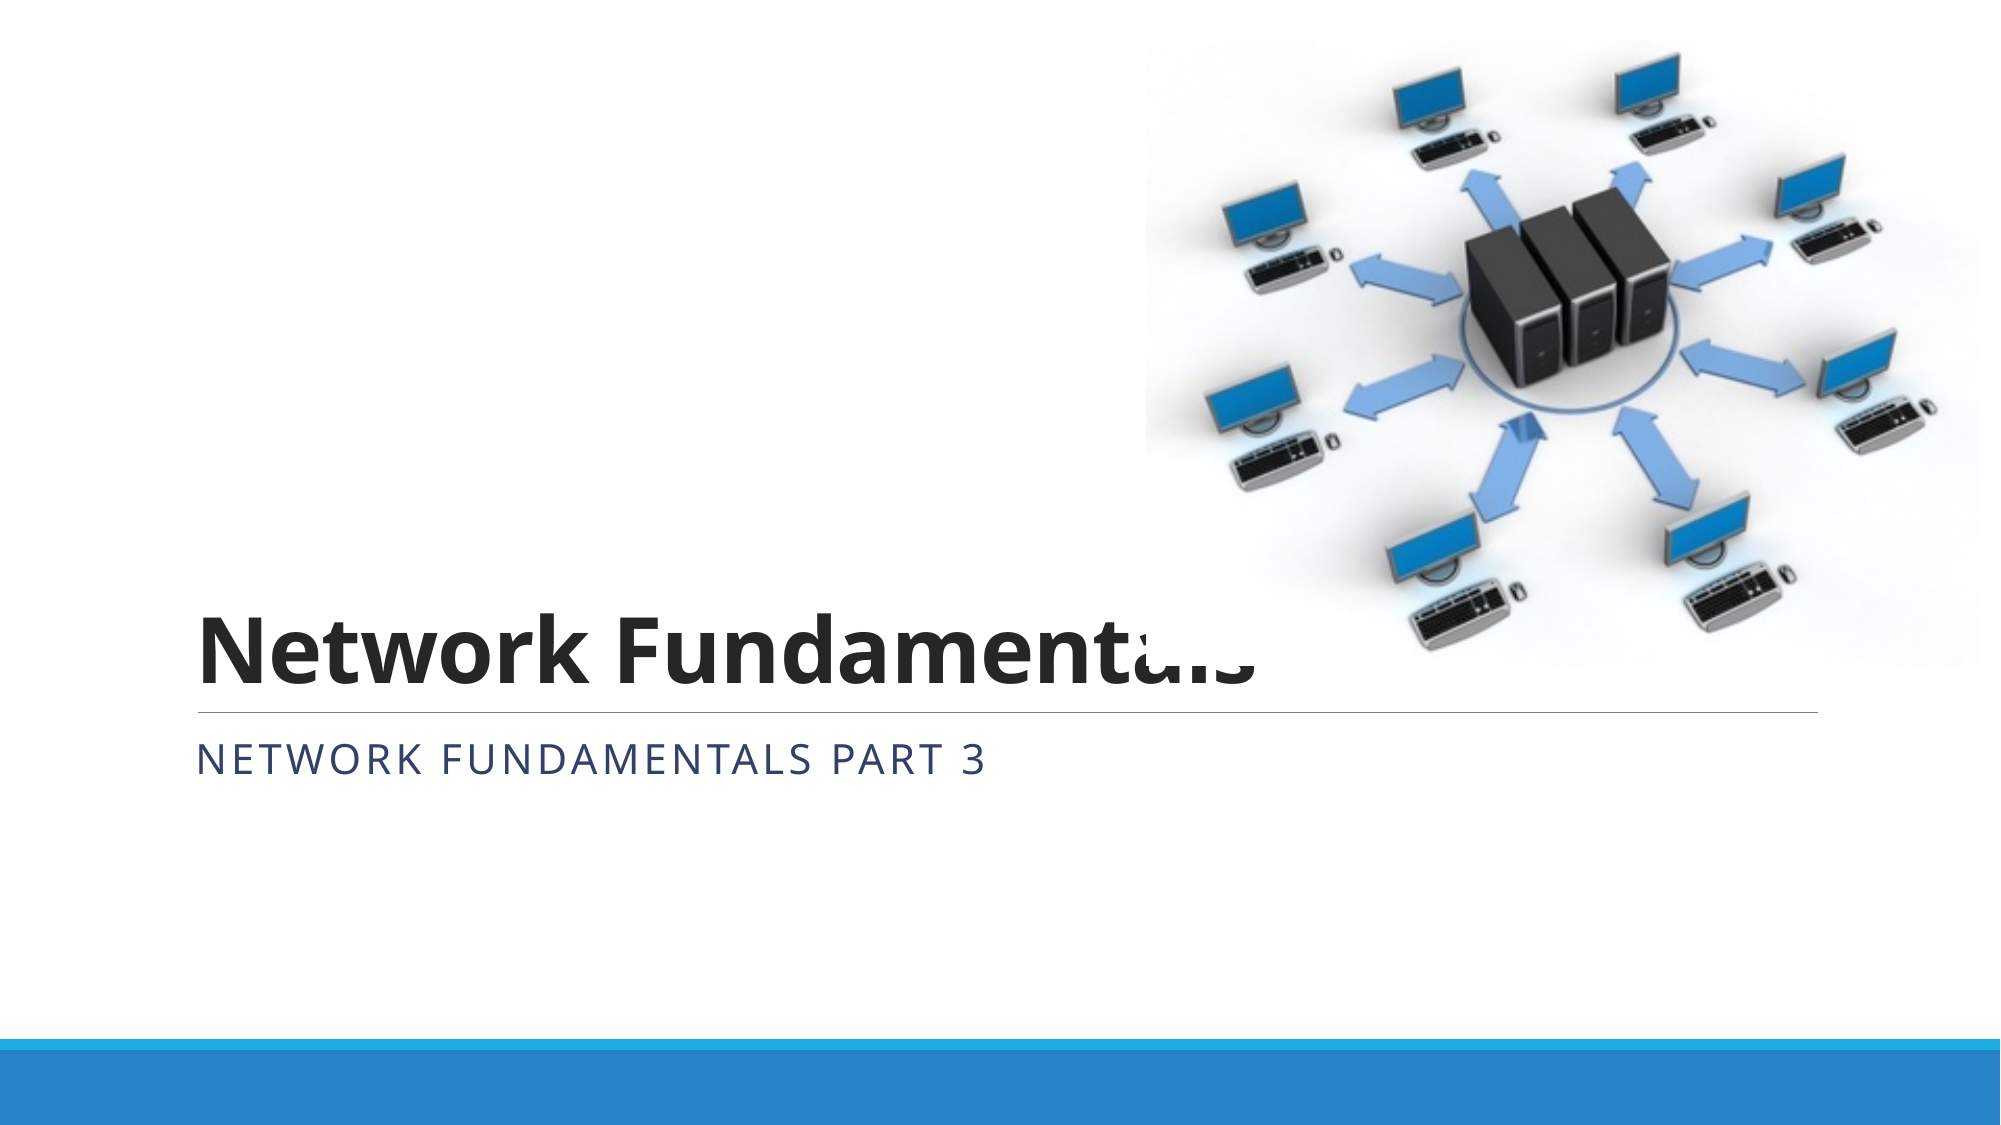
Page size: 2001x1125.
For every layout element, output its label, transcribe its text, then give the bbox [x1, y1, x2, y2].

picture [1145, 40, 1981, 667]
subtitle Network fundamentals part 3 [180, 730, 1831, 919]
title Network Fundamentals [180, 124, 1830, 710]
